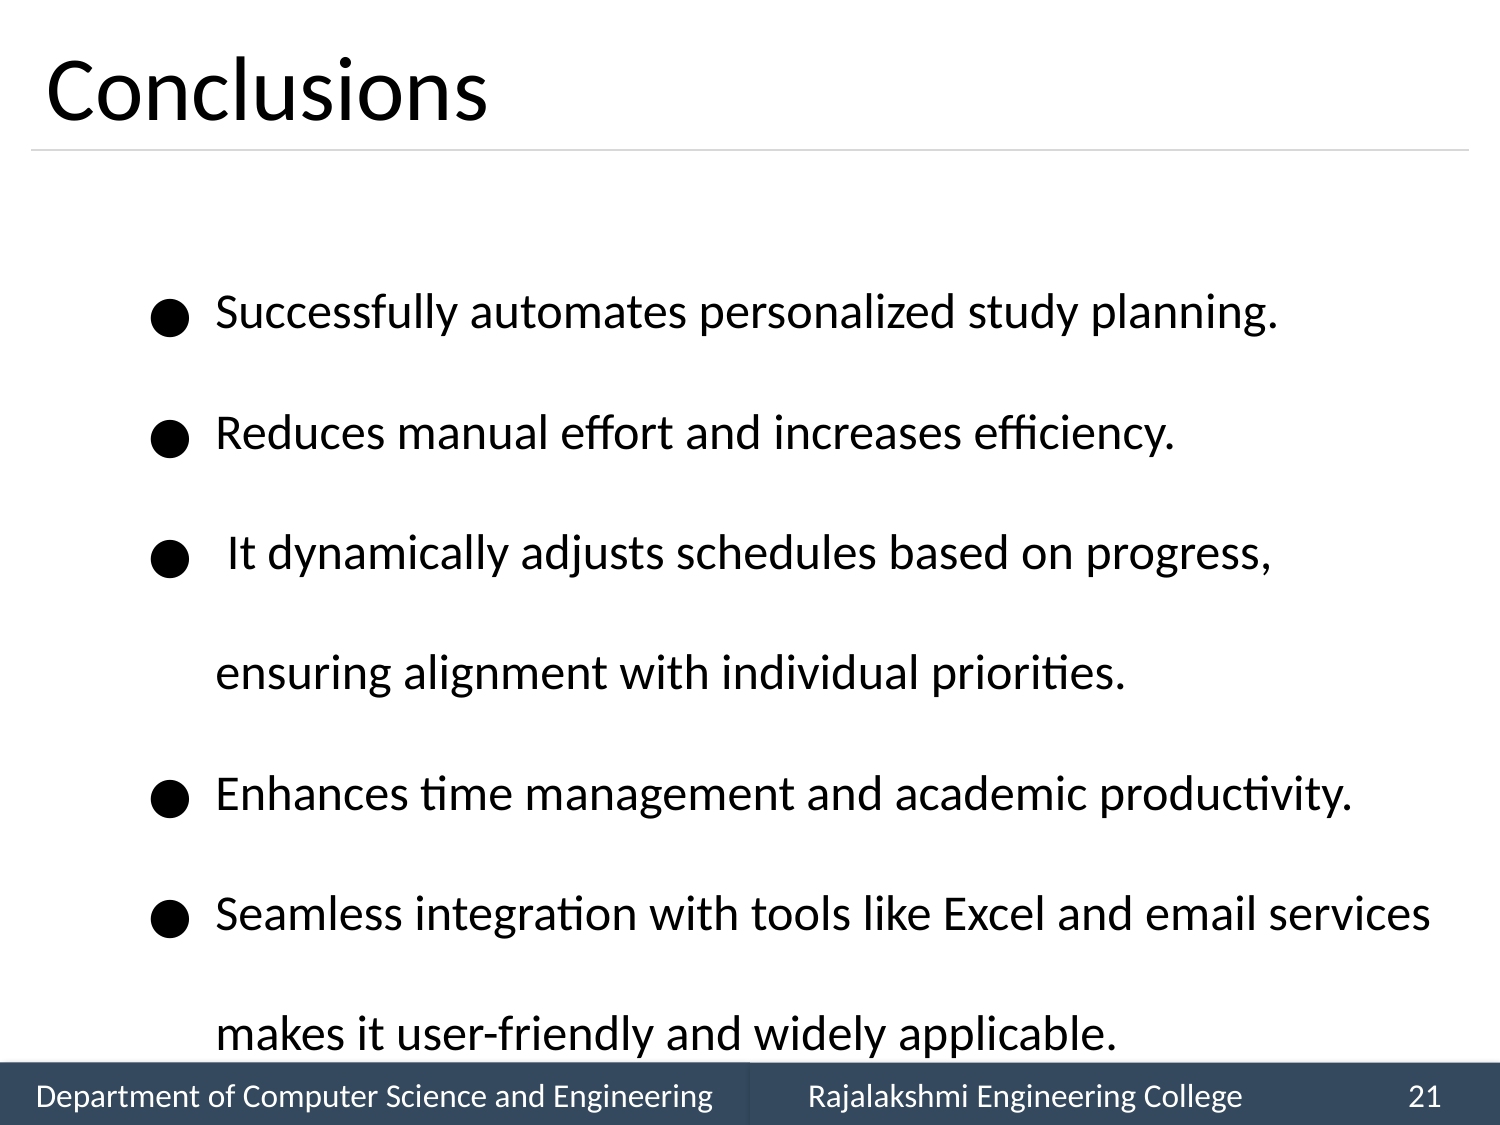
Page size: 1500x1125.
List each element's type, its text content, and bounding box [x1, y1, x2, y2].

title Conclusions [31, 17, 1469, 150]
list Successfully automates personalized study planning. Reduces manual effort and increases efficiency. It dynamically adjusts schedules based on progress, ensuring alignment with individual priorities. Enhances time management and academic productivity. Seamless integration with tools like Excel and email services makes it user-friendly and widely applicable. [31, 211, 1469, 1087]
